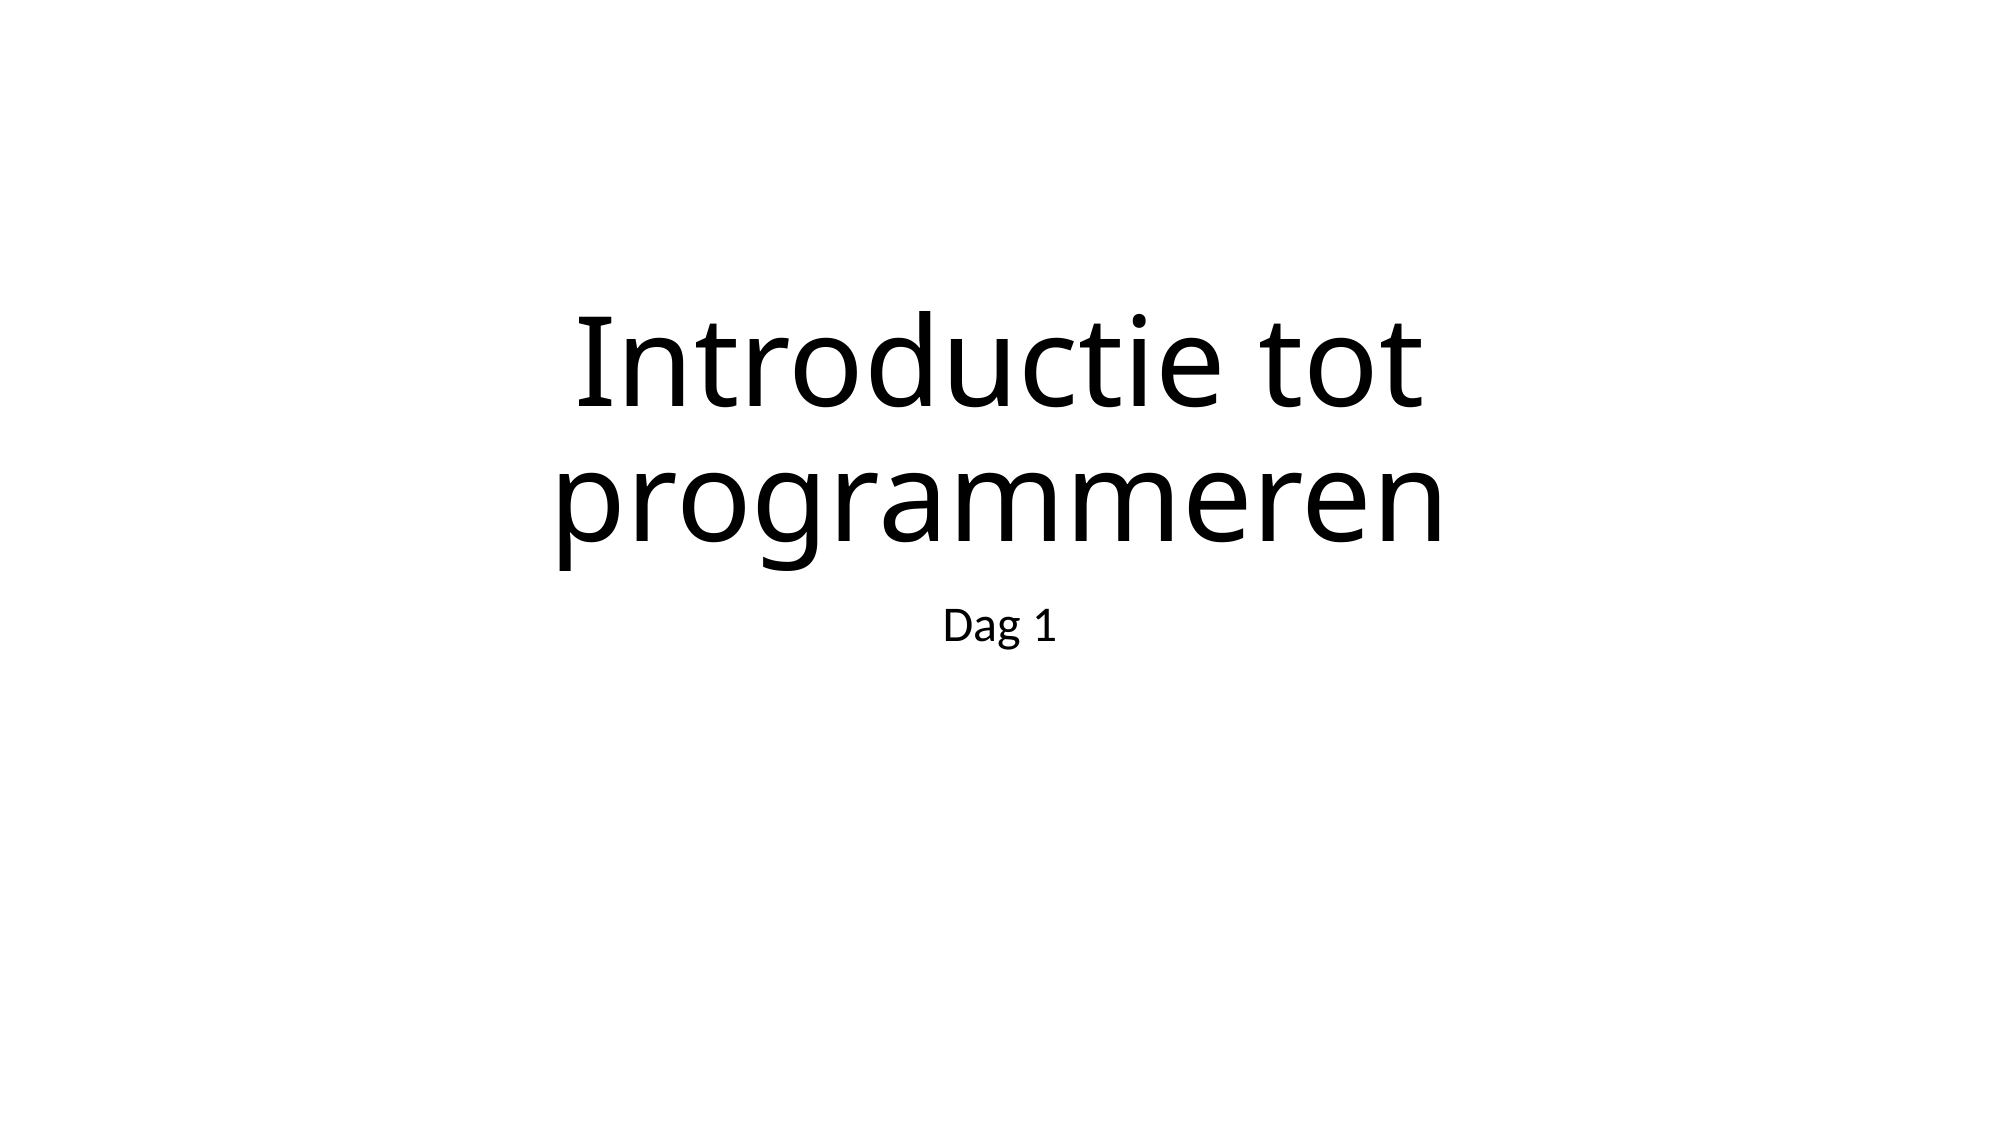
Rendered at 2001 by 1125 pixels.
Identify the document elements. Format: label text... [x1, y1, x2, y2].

title Introductie tot programmeren [249, 184, 1750, 576]
subtitle Dag 1 [249, 590, 1750, 863]
